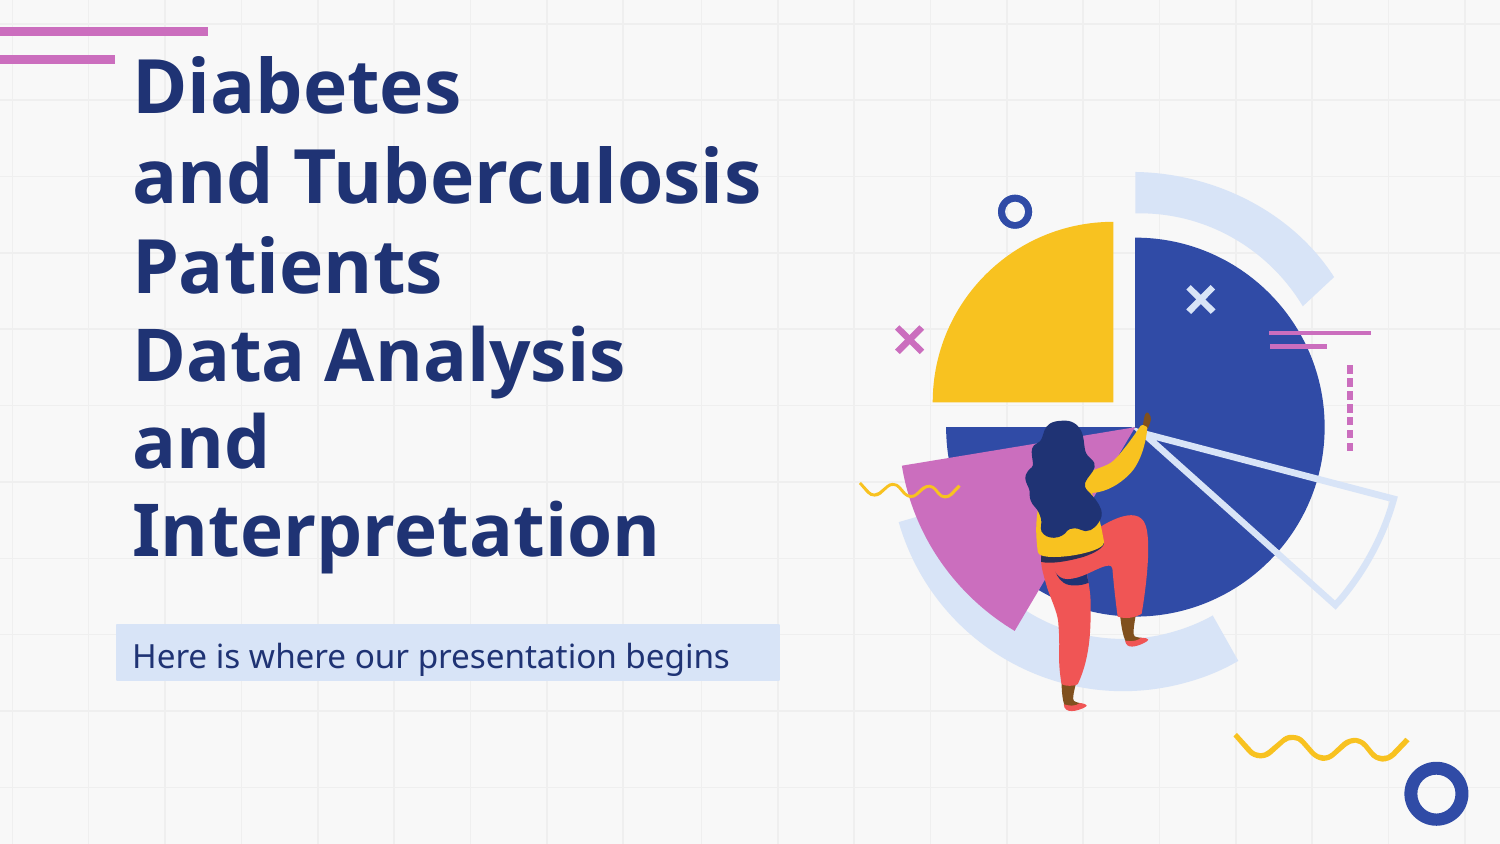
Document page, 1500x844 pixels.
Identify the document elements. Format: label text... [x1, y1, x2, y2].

title Diabetes and Tuberculosis Patients Data Analysis and Interpretation [116, 134, 779, 586]
subtitle Here is where our presentation begins [116, 624, 780, 681]
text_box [858, 171, 1398, 712]
